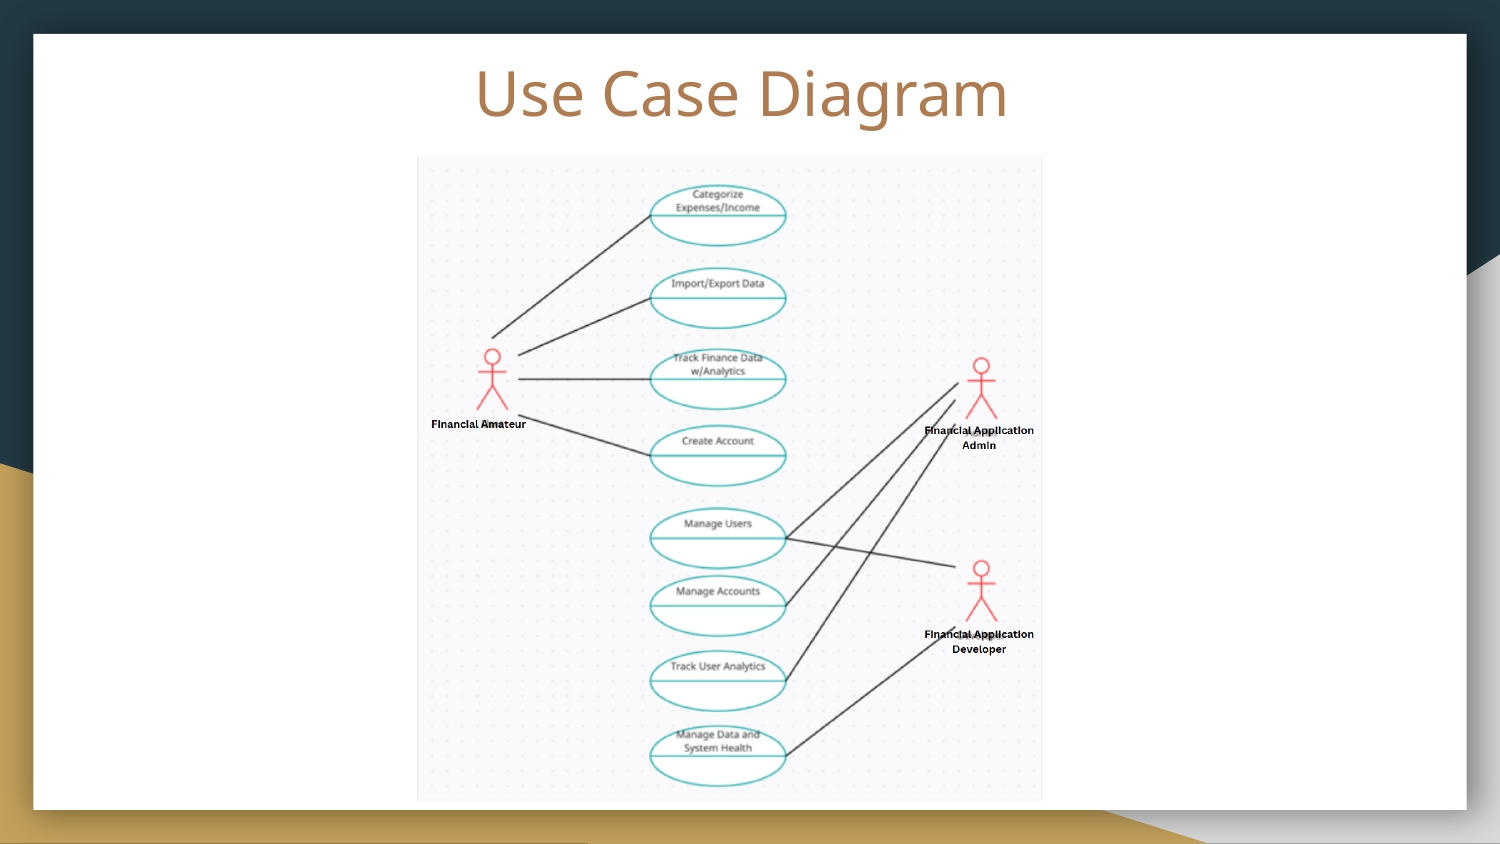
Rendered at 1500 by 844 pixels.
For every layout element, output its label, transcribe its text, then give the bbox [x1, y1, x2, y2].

title Use Case Diagram [127, 34, 1359, 192]
picture [417, 153, 1042, 802]
